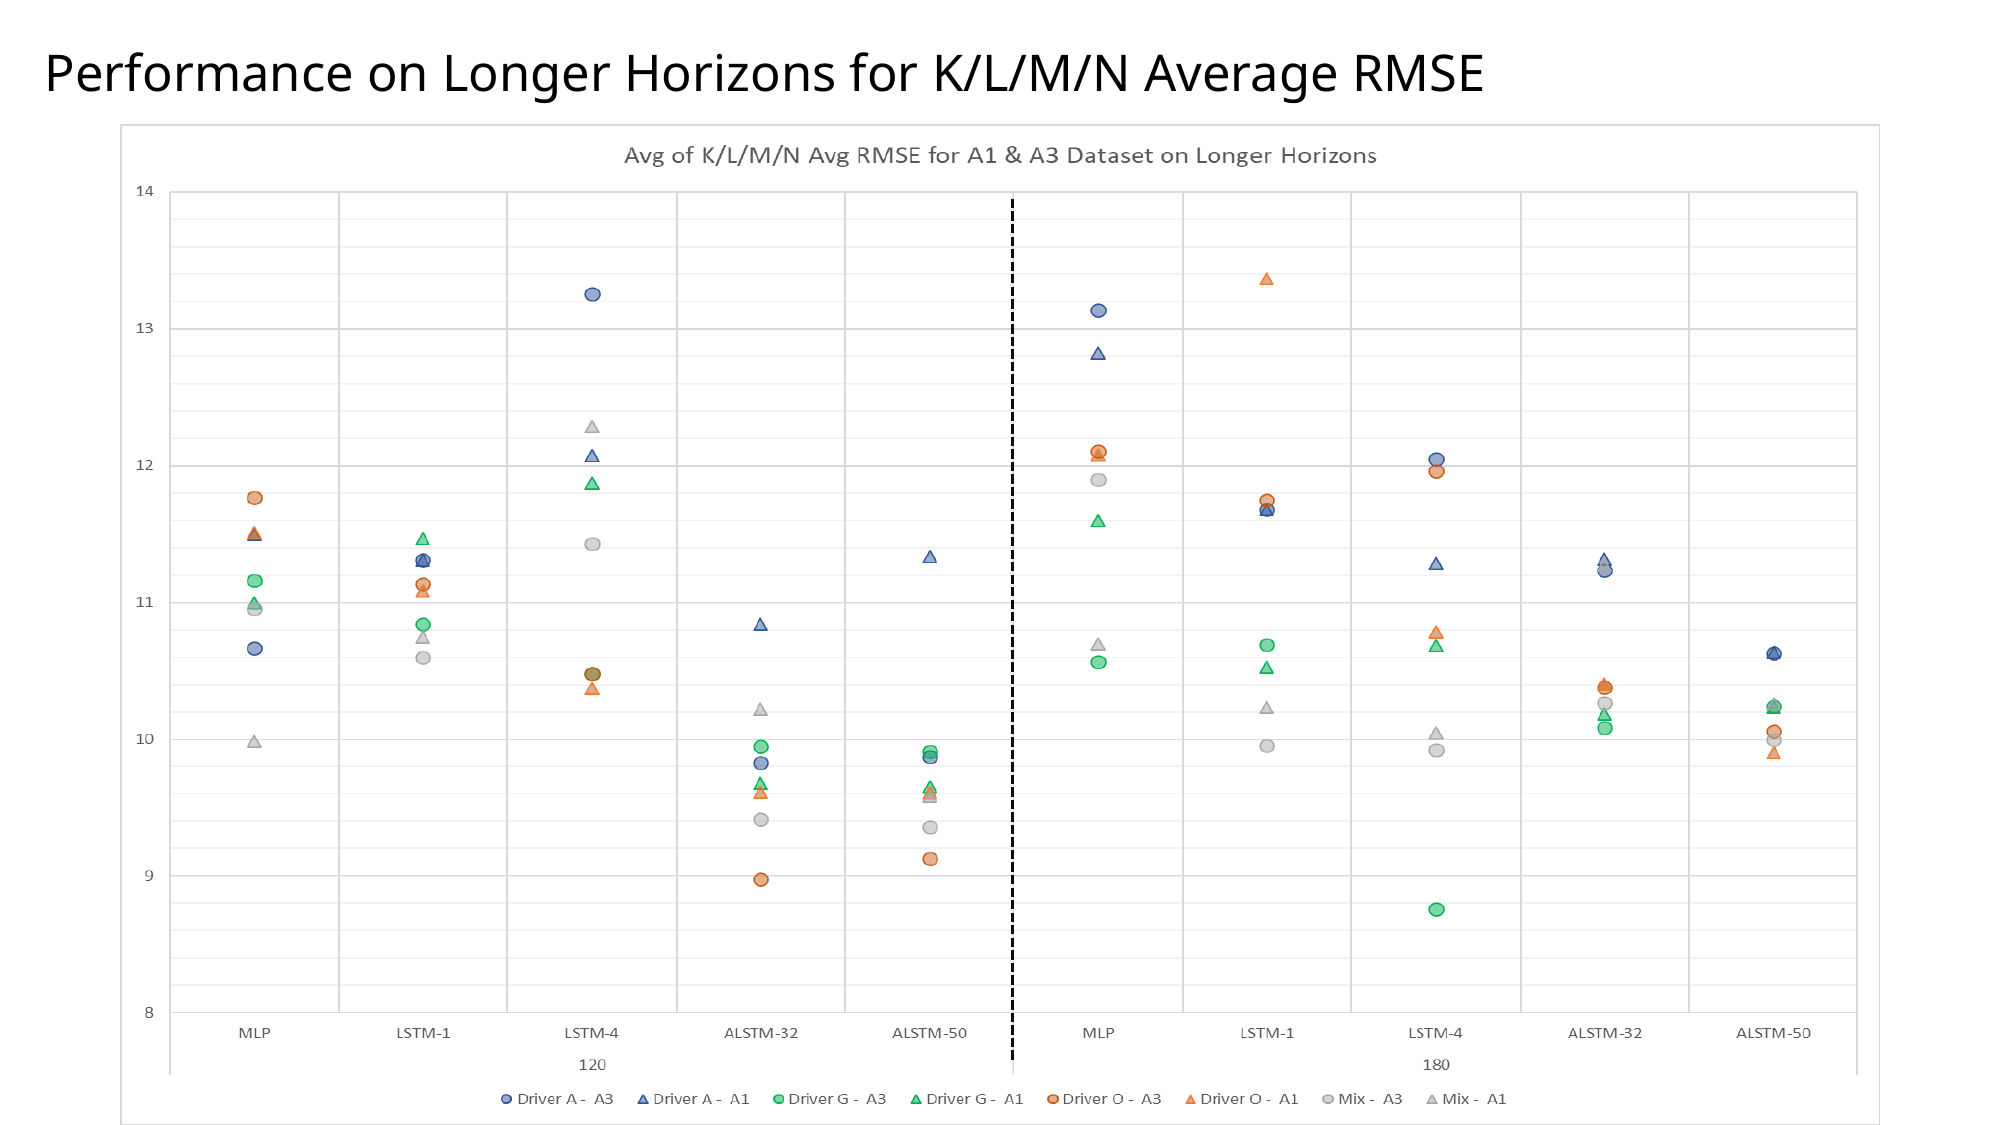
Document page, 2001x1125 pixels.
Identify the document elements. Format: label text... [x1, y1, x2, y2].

picture [120, 124, 1880, 1125]
title Performance on Longer Horizons for K/L/M/N Average RMSE [29, 25, 1755, 125]
